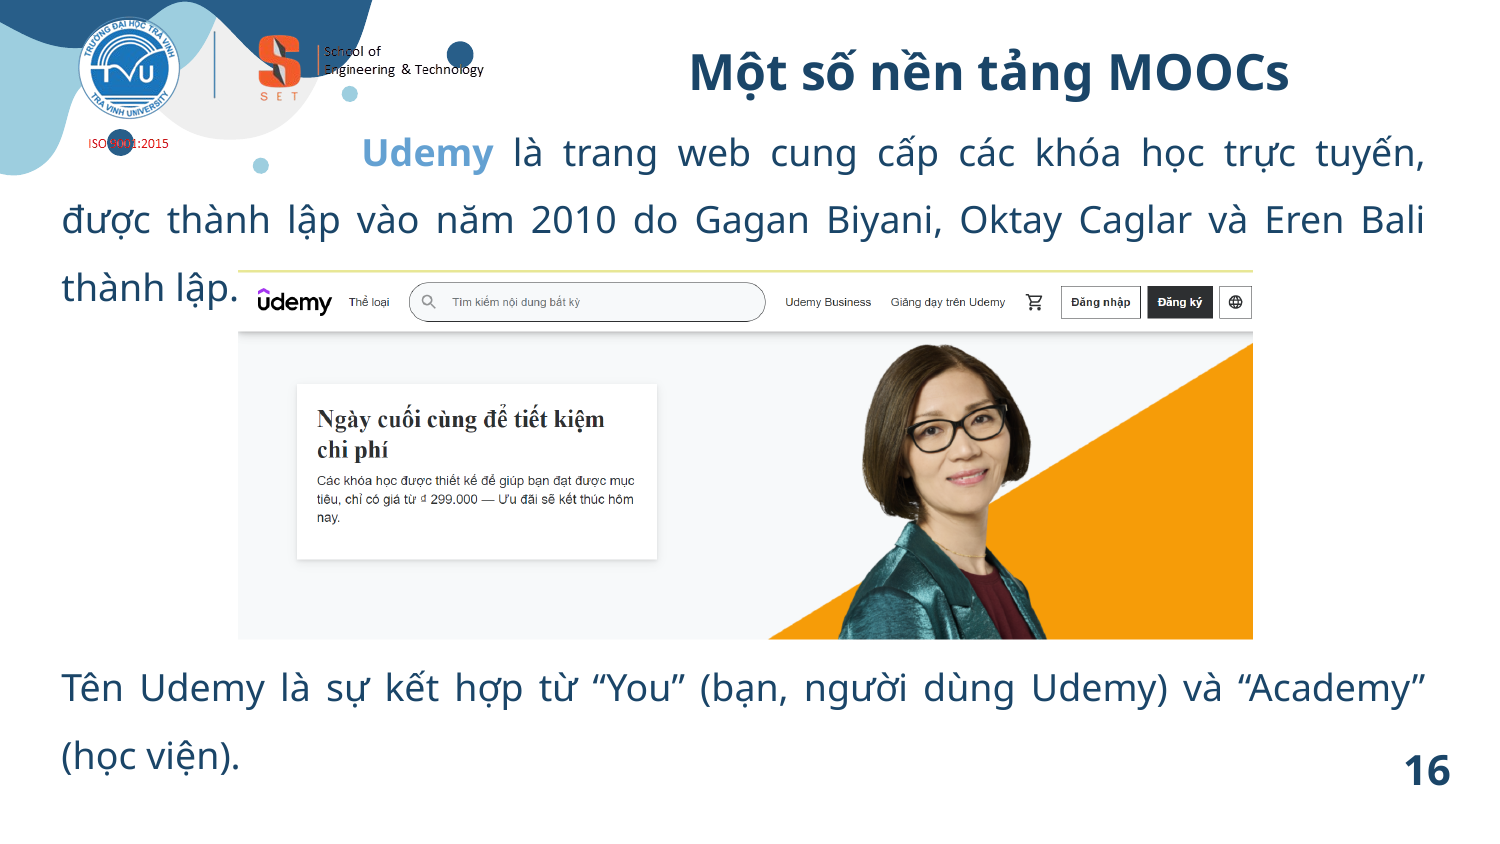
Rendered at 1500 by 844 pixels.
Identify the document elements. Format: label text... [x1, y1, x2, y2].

subtitle Udemy là trang web cung cấp các khóa học trực tuyến, được thành lập vào năm 2010 do Gagan Biyani, Oktay Caglar và Eren Bali thành lập. Tên Udemy là sự kết hợp từ “You” (bạn, người dùng Udemy) và “Academy” (học viện). [46, 91, 1442, 573]
text_box 16 [1388, 736, 1476, 802]
title Một số nền tảng MOOCs [499, 25, 1500, 120]
picture [237, 269, 1254, 644]
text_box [63, 1, 495, 160]
